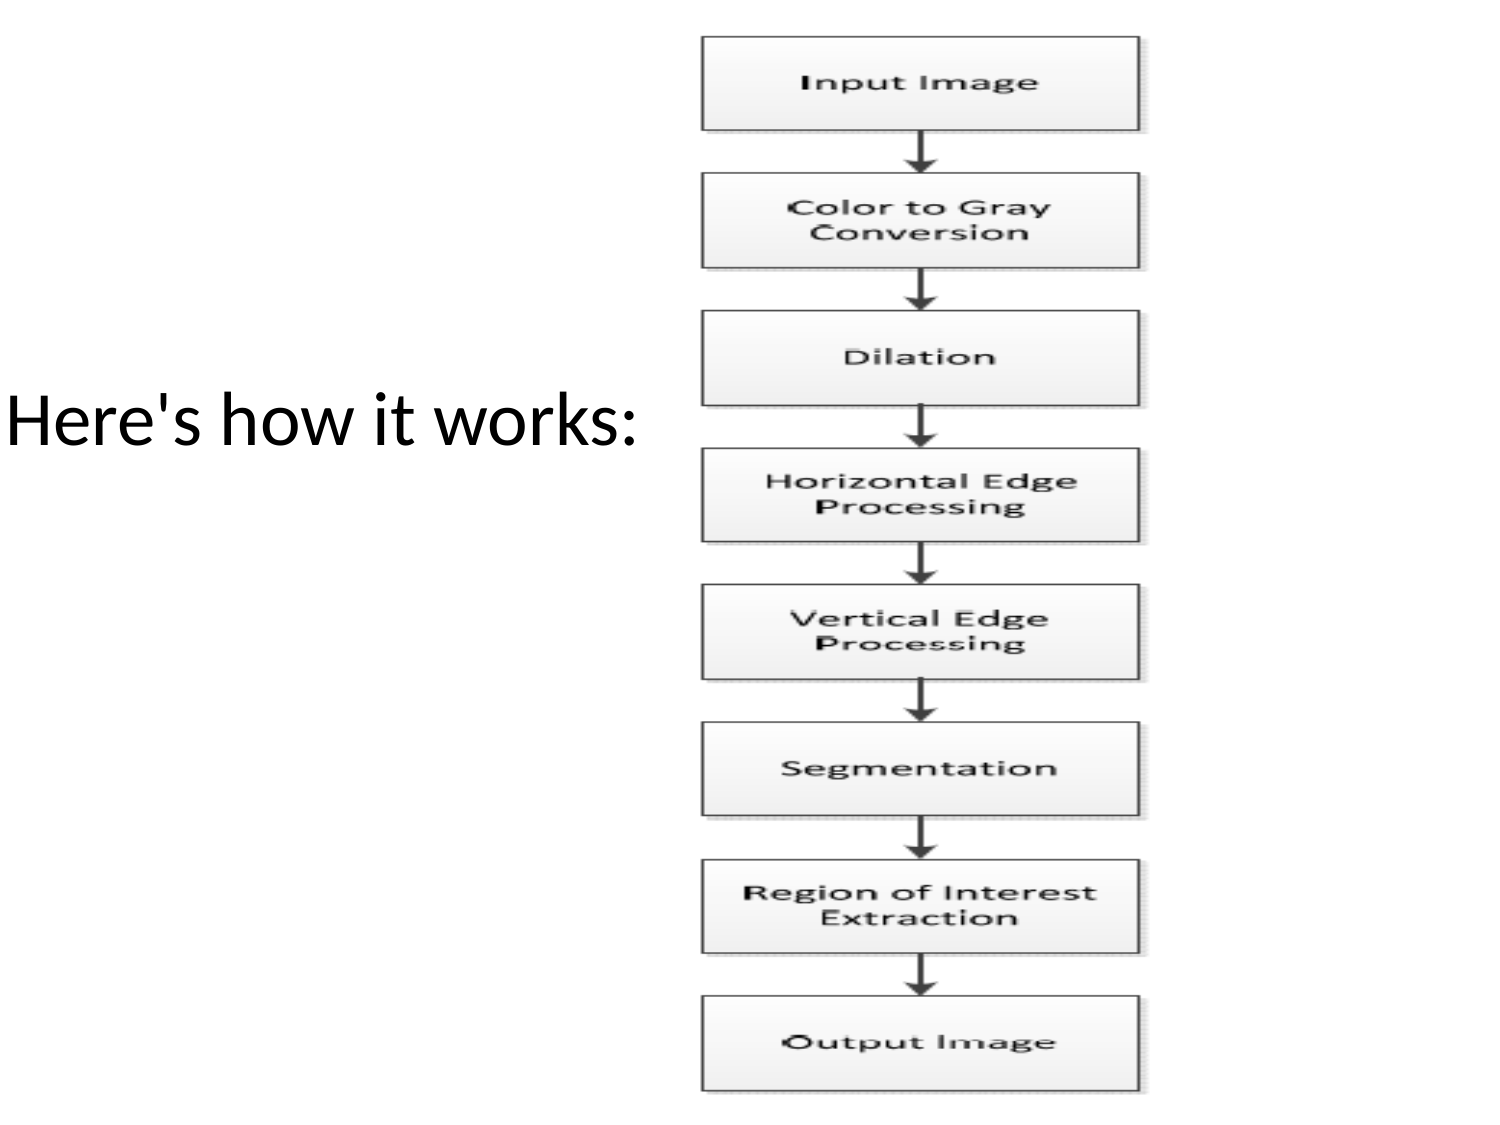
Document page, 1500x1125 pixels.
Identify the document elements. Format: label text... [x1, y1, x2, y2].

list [678, 21, 1170, 1104]
title Here's how it works: [0, 316, 662, 606]
